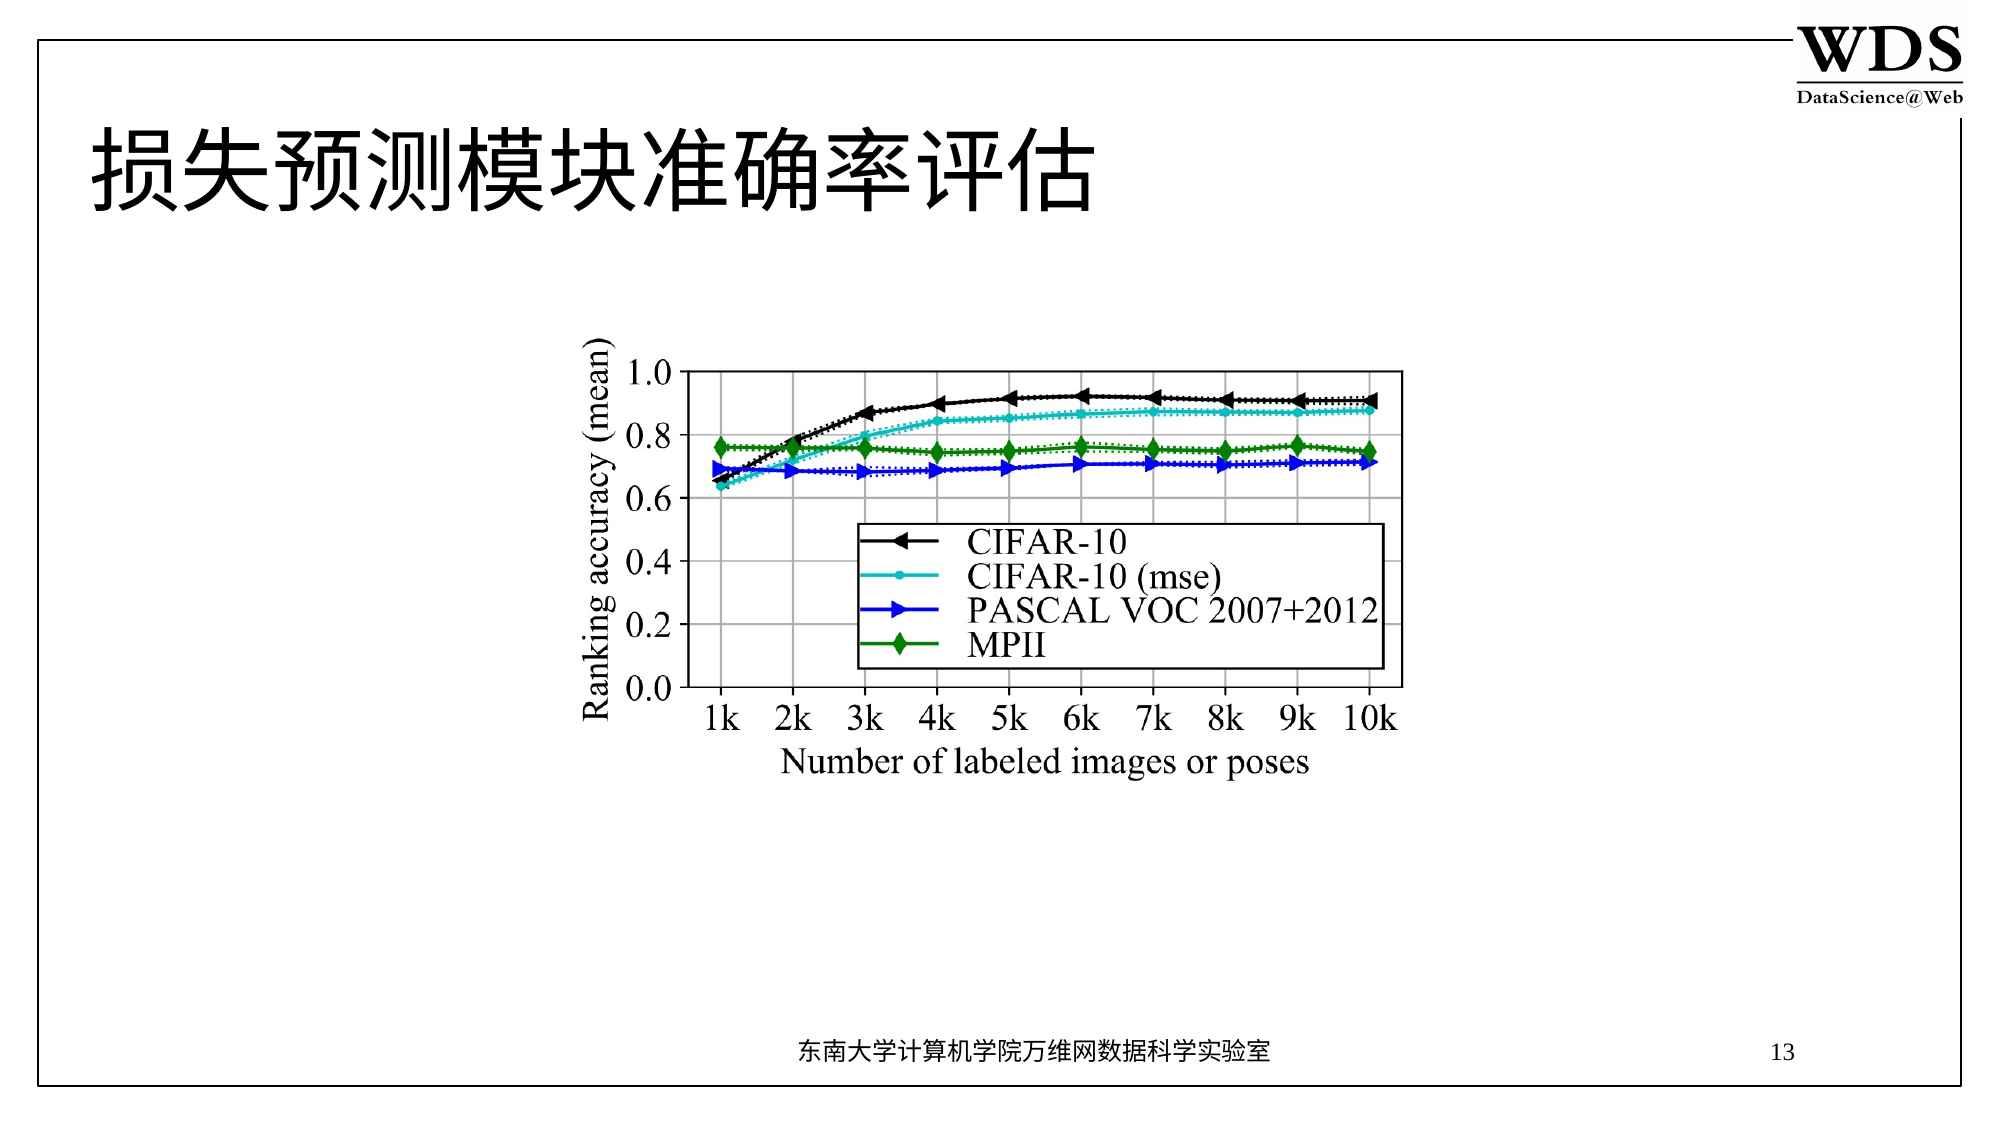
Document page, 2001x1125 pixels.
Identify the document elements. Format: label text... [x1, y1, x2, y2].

title 损失预测模块准确率评估 [74, 64, 1695, 287]
picture [1793, 0, 1968, 118]
slide_number 13 [1530, 1020, 1811, 1081]
picture [568, 326, 1432, 799]
footer 东南大学计算机学院万维网数据科学实验室 [647, 1020, 1422, 1081]
